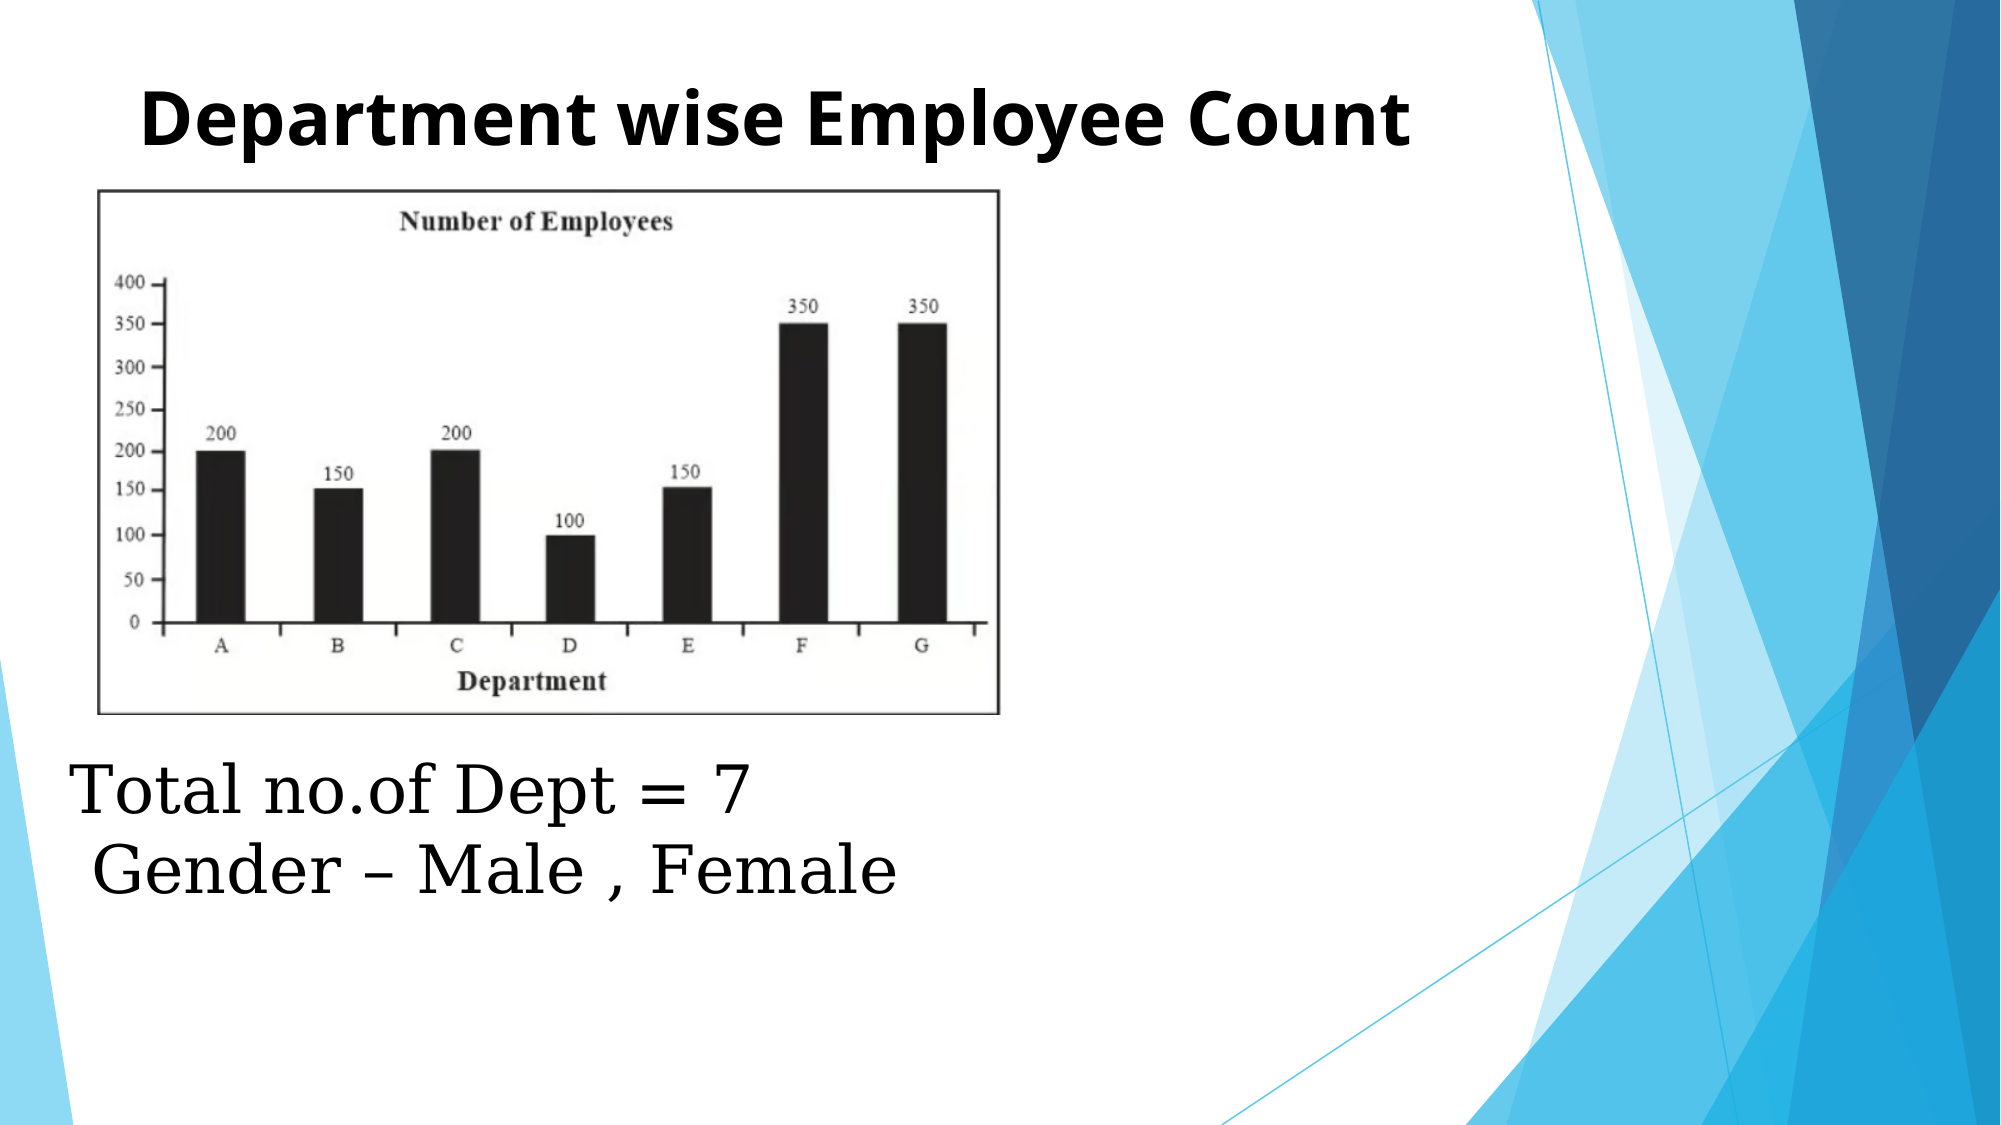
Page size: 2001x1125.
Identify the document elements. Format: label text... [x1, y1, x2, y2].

text_box Total no.of Dept = 7 Gender – Male , Female [54, 739, 1343, 995]
title Department wise Employee Count [123, 62, 1877, 170]
picture [97, 188, 1002, 715]
